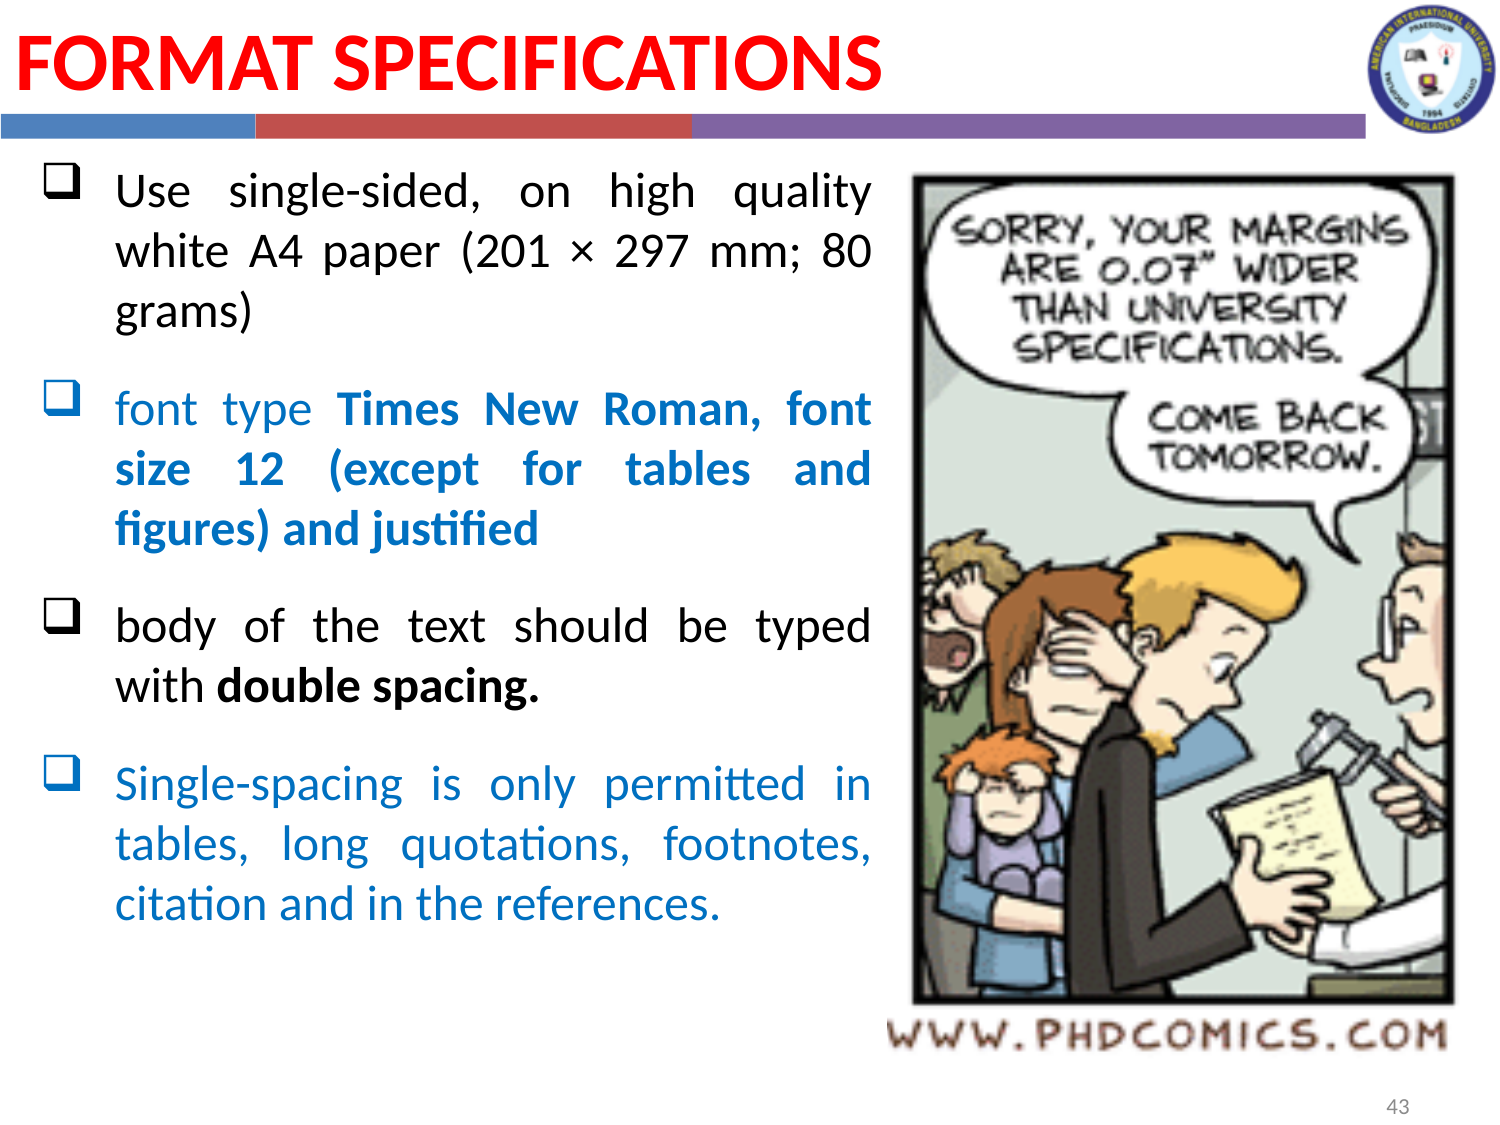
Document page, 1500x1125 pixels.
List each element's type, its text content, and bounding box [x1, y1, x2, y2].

picture [1365, 2, 1499, 137]
text_box Use single-sided, on high quality white A4 paper (201 × 297 mm; 80 grams) font type Times New Roman, font size 12 (except for tables and figures) and justified body of the text should be typed with double spacing. Single-spacing is only permitted in tables, long quotations, footnotes, citation and in the references. [24, 149, 888, 1125]
picture [887, 149, 1476, 1066]
slide_number 43 [1074, 1074, 1425, 1125]
list Format Specifications [0, 0, 1366, 114]
